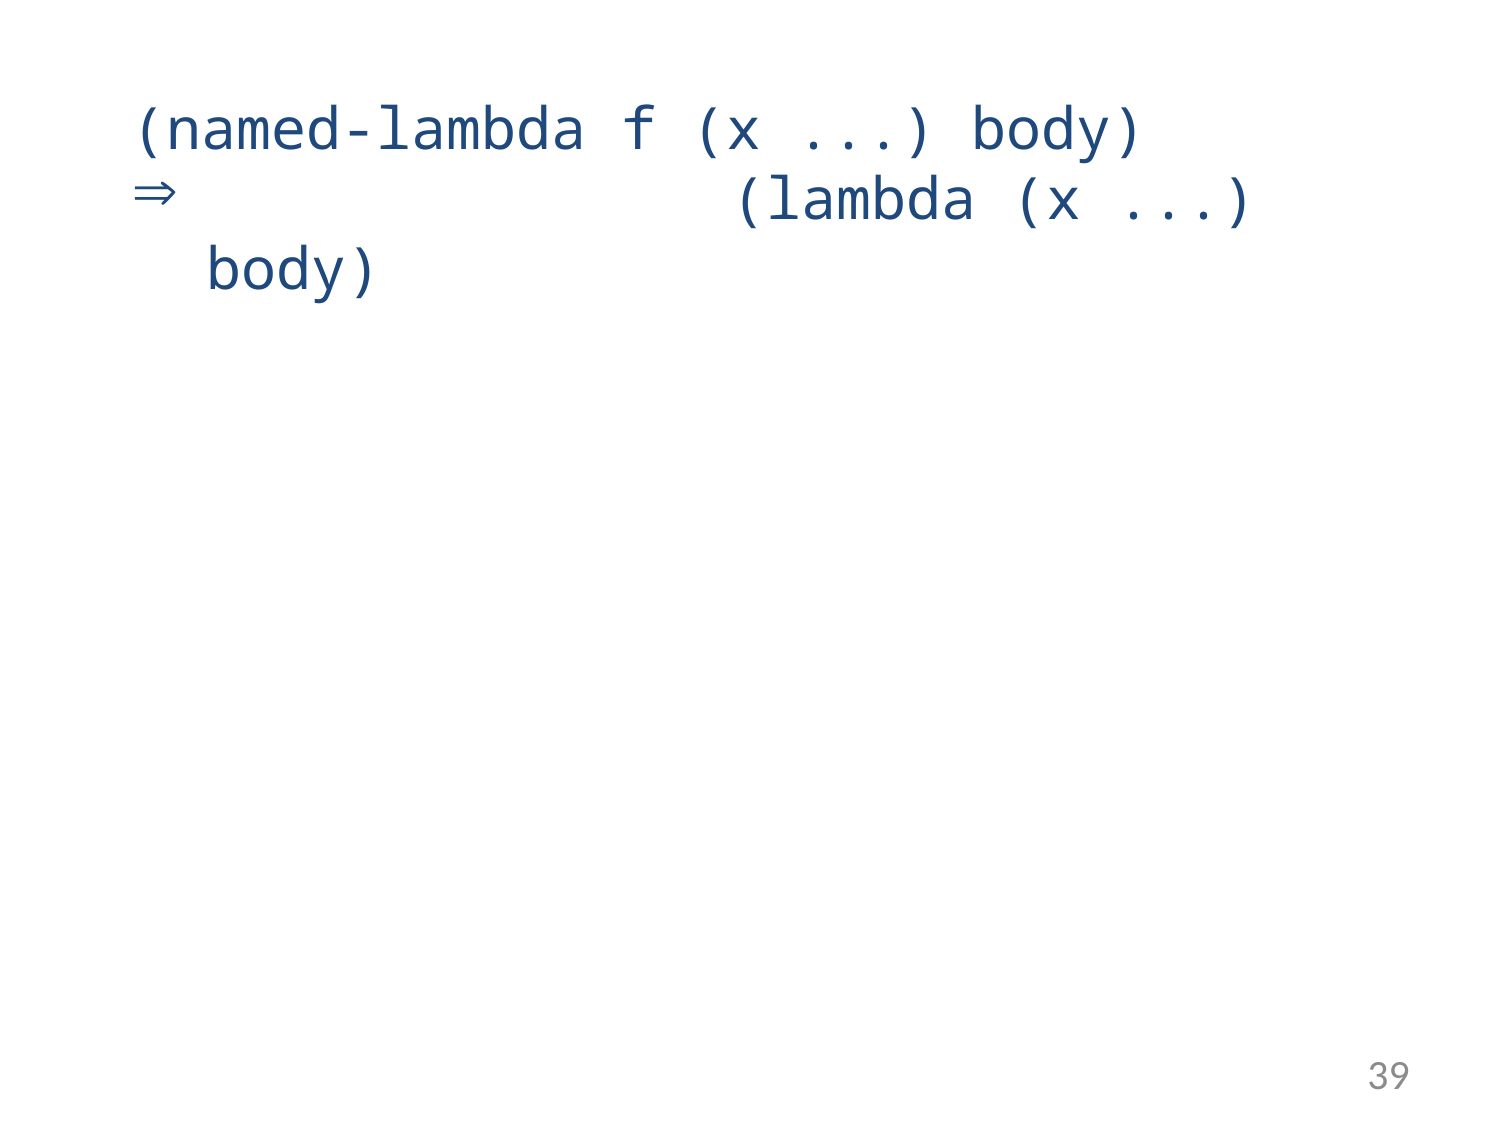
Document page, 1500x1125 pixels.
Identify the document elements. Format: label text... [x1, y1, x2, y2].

slide_number 39 [1074, 1042, 1425, 1103]
text_box (named-lambda f (x ...) body) (lambda (x ...) body) [116, 83, 1442, 309]
